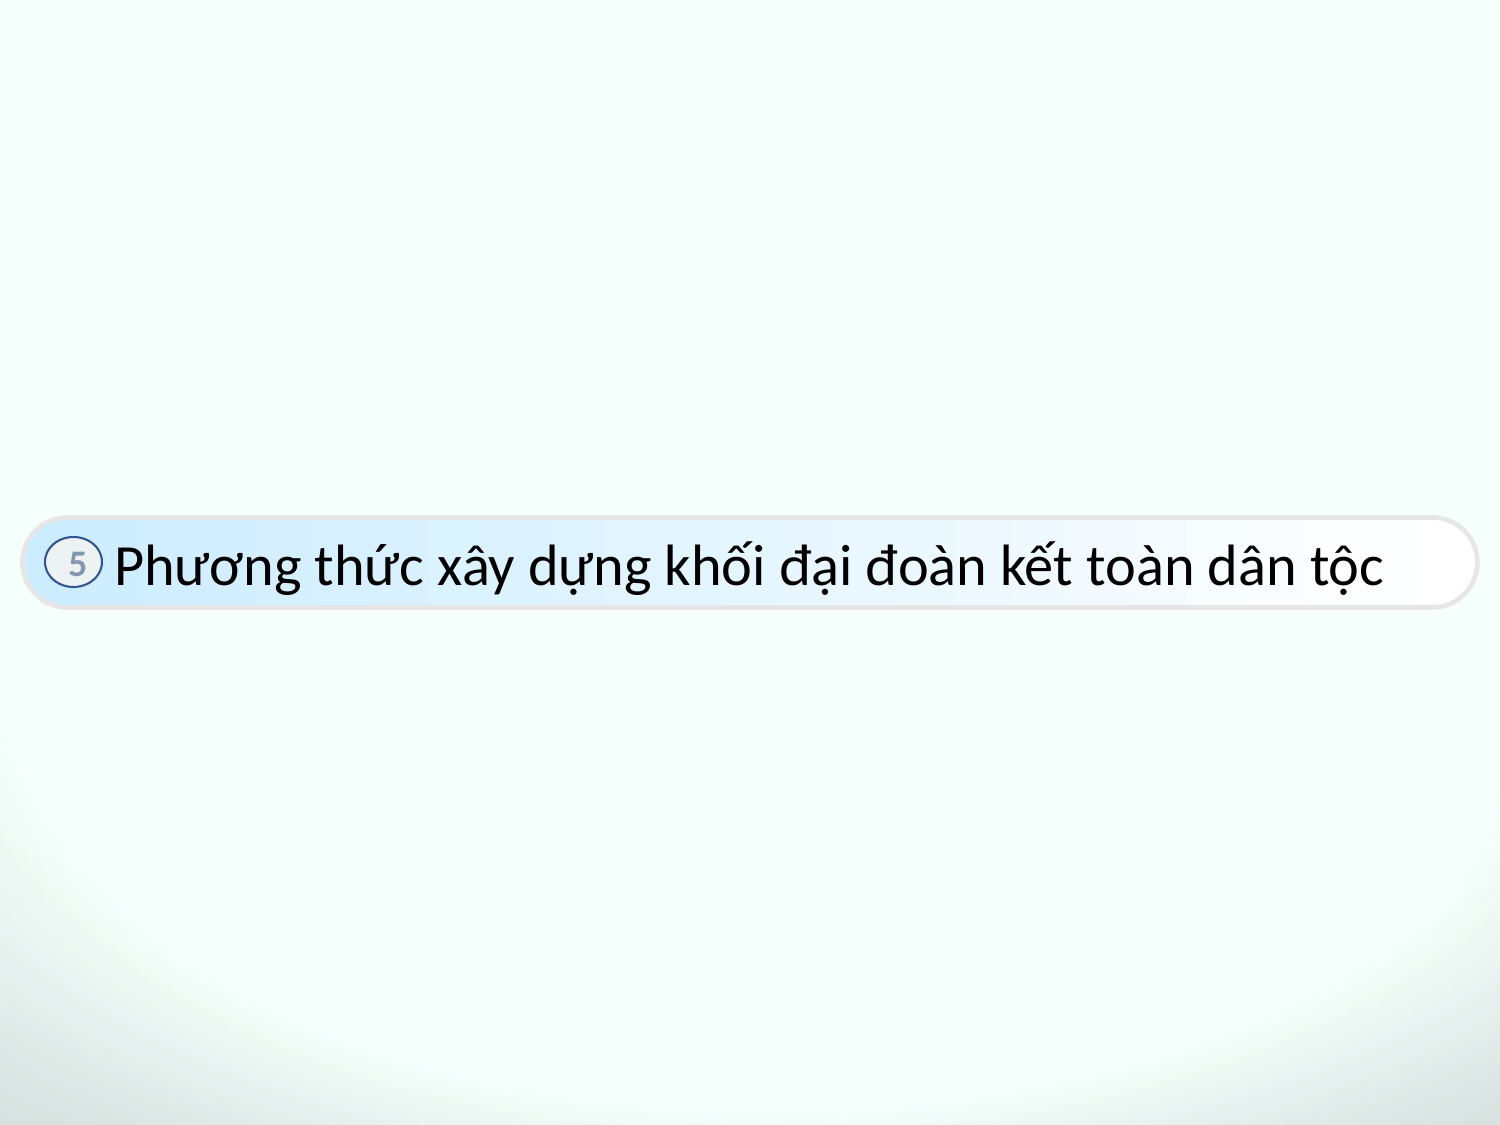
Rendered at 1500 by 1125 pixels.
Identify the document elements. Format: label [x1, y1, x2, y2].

text_box [22, 517, 1478, 608]
picture [0, 0, 1500, 1125]
